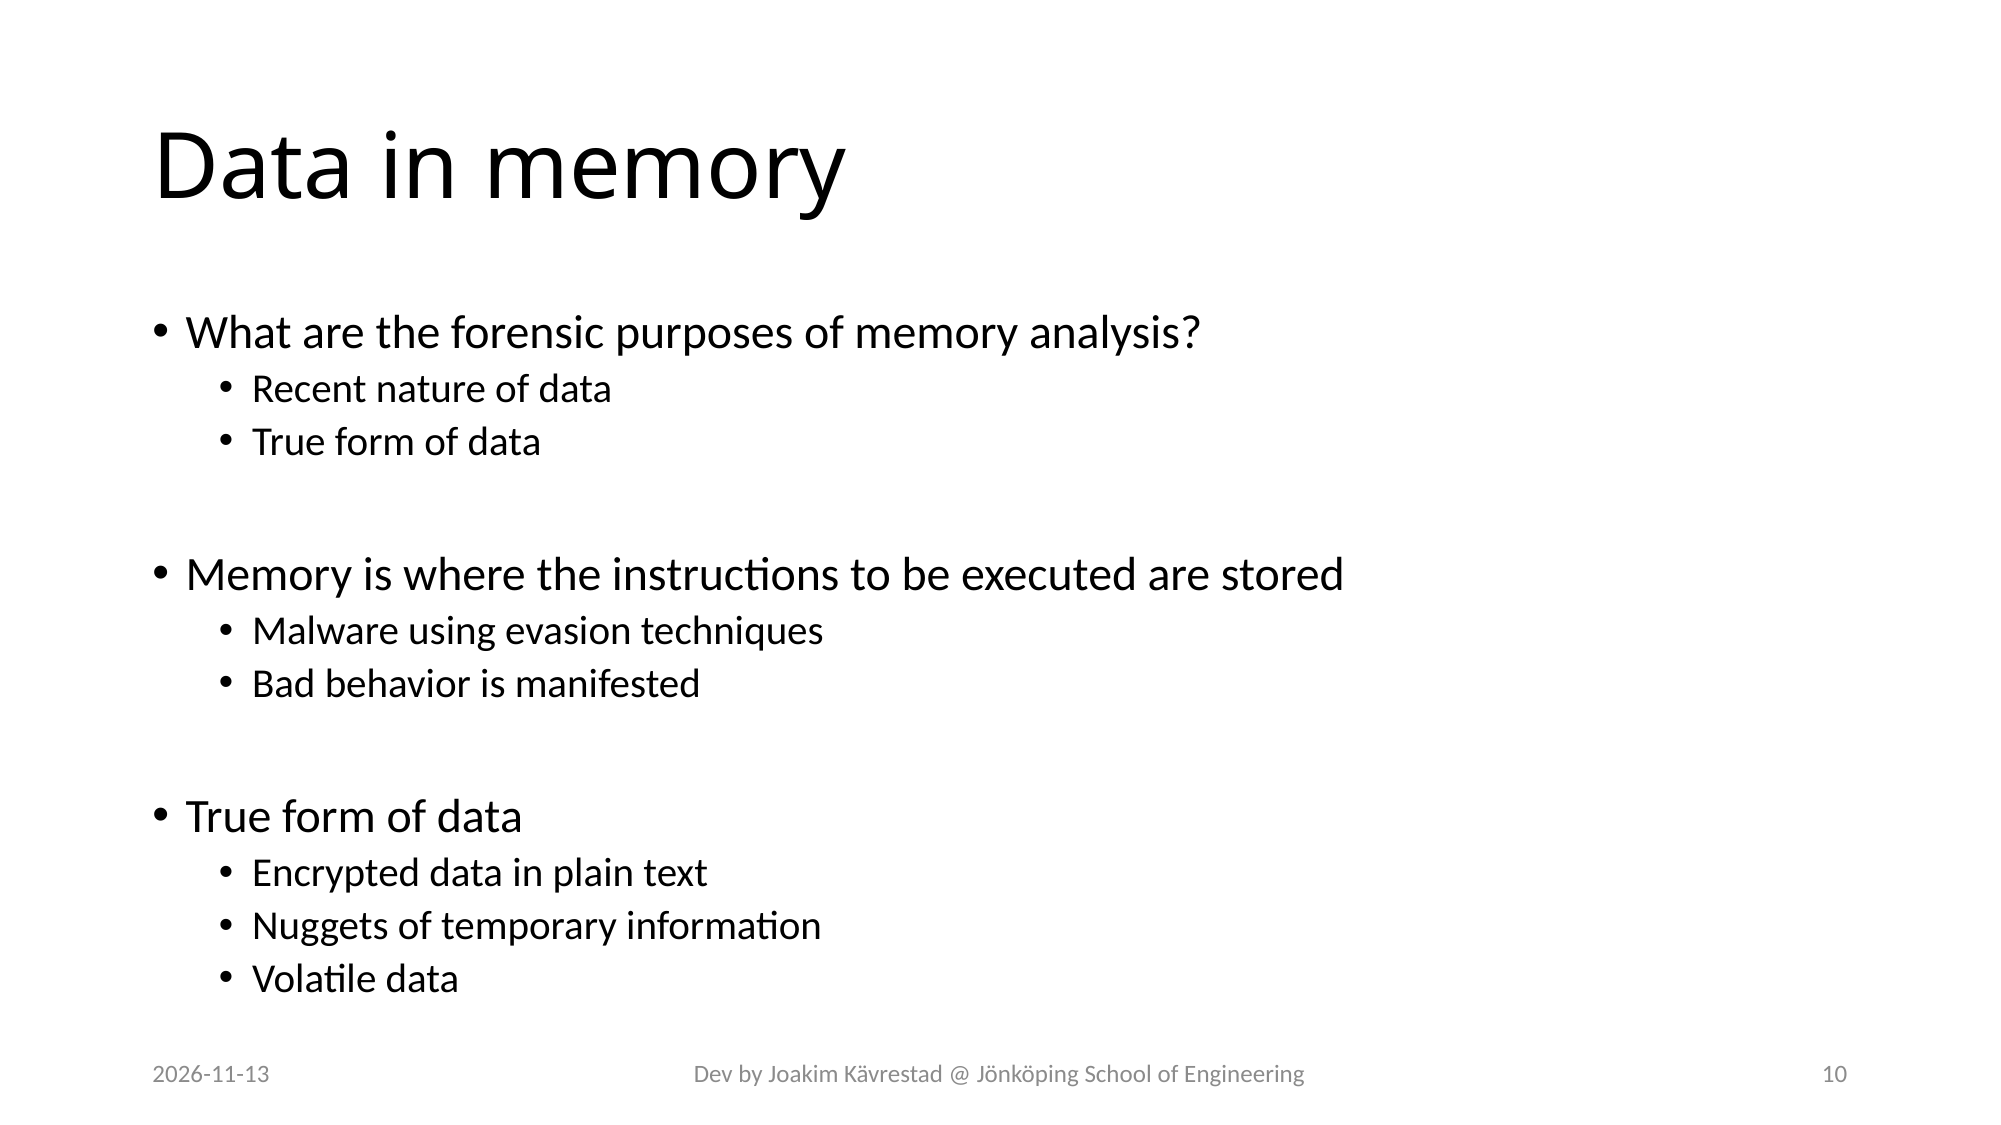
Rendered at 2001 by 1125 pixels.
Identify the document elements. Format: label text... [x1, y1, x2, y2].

footer Dev by Joakim Kävrestad @ Jönköping School of Engineering [662, 1042, 1338, 1103]
slide_number 10 [1412, 1042, 1863, 1103]
list What are the forensic purposes of memory analysis? Recent nature of data True form of data Memory is where the instructions to be executed are stored Malware using evasion techniques Bad behavior is manifested True form of data Encrypted data in plain text Nuggets of temporary information Volatile data [137, 299, 1863, 1014]
title Data in memory [137, 59, 1863, 278]
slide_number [137, 1042, 588, 1103]
